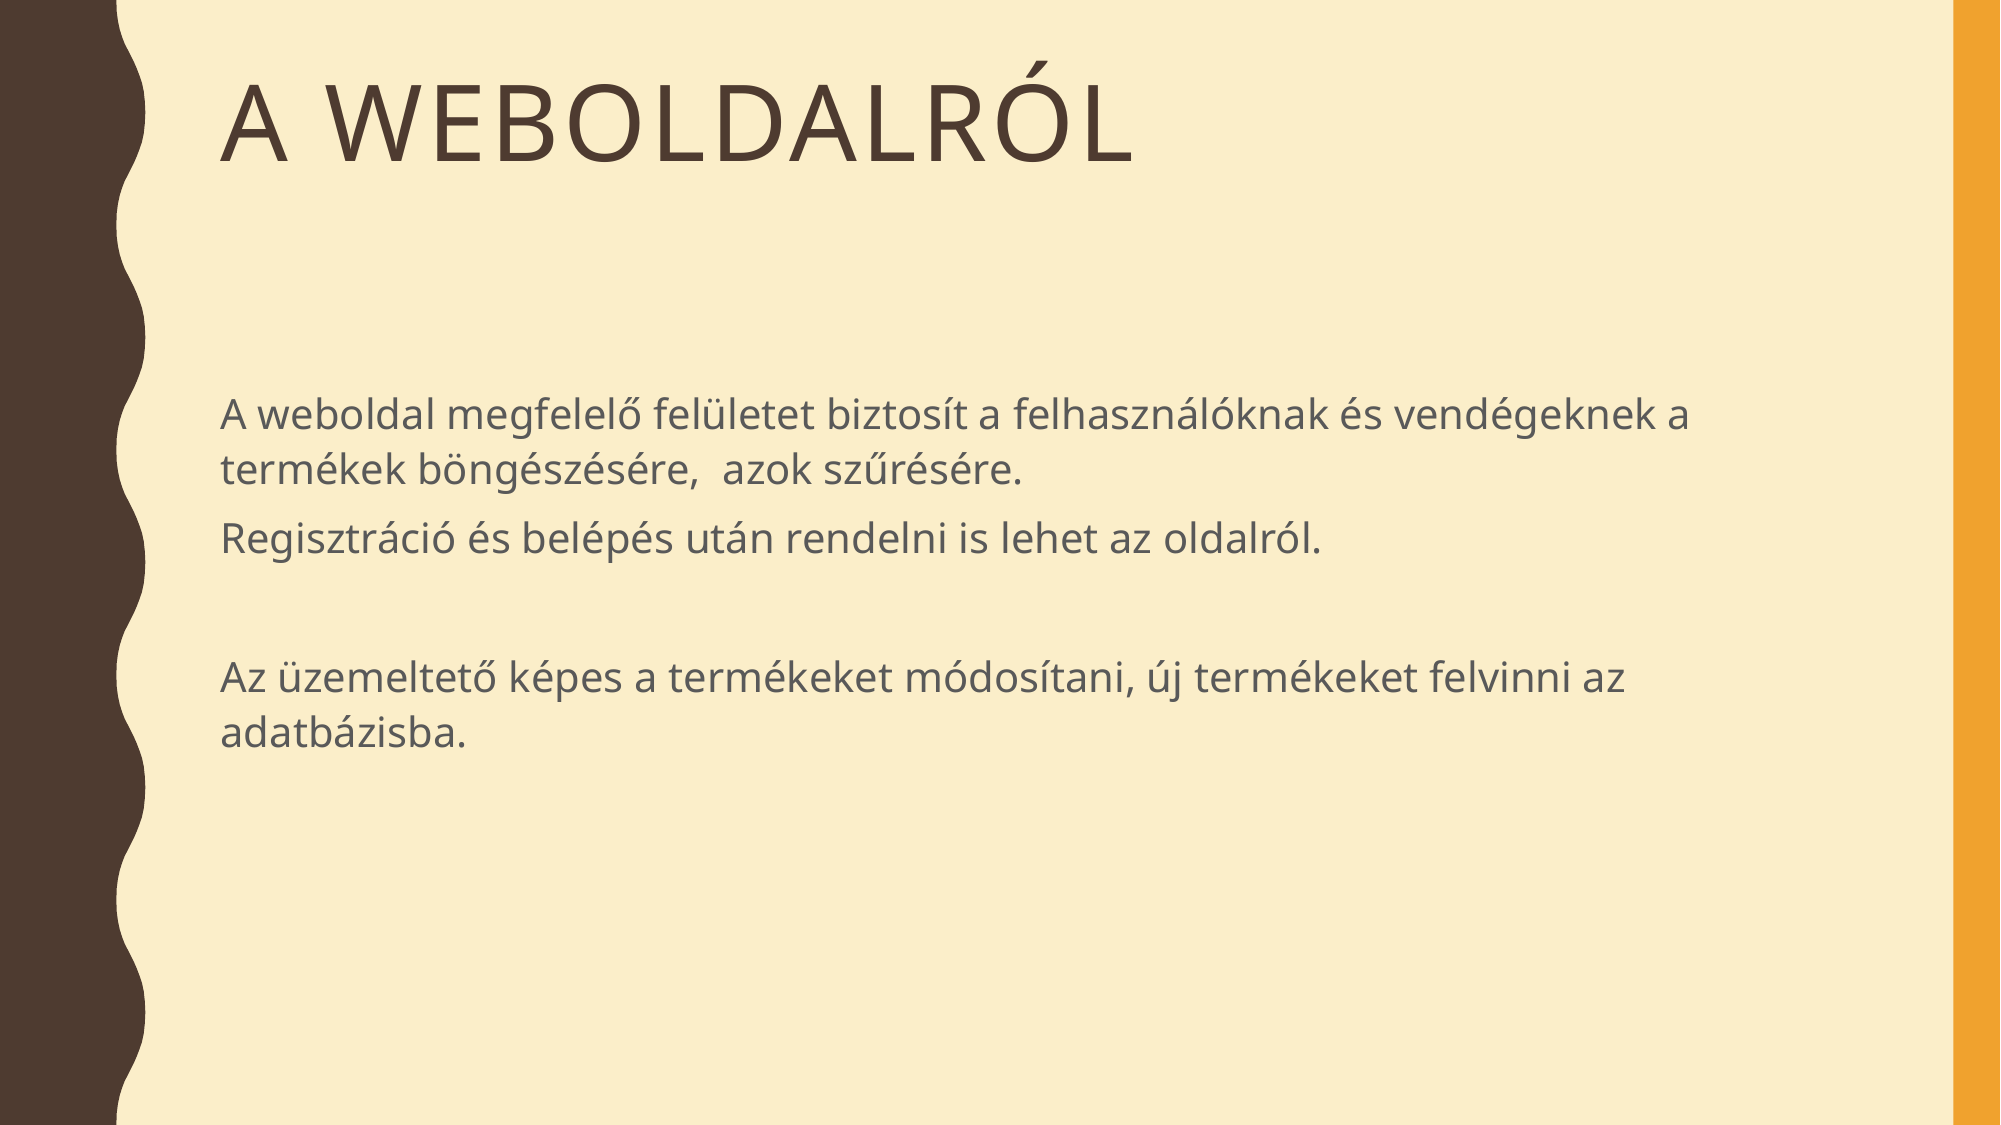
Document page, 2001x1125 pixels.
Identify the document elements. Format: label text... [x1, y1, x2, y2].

list A weboldal megfelelő felületet biztosít a felhasználóknak és vendégeknek a termékek böngészésére, azok szűrésére. Regisztráció és belépés után rendelni is lehet az oldalról. Az üzemeltető képes a termékeket módosítani, új termékeket felvinni az adatbázisba. [205, 375, 1875, 965]
title A weboldalról [205, 62, 1875, 308]
